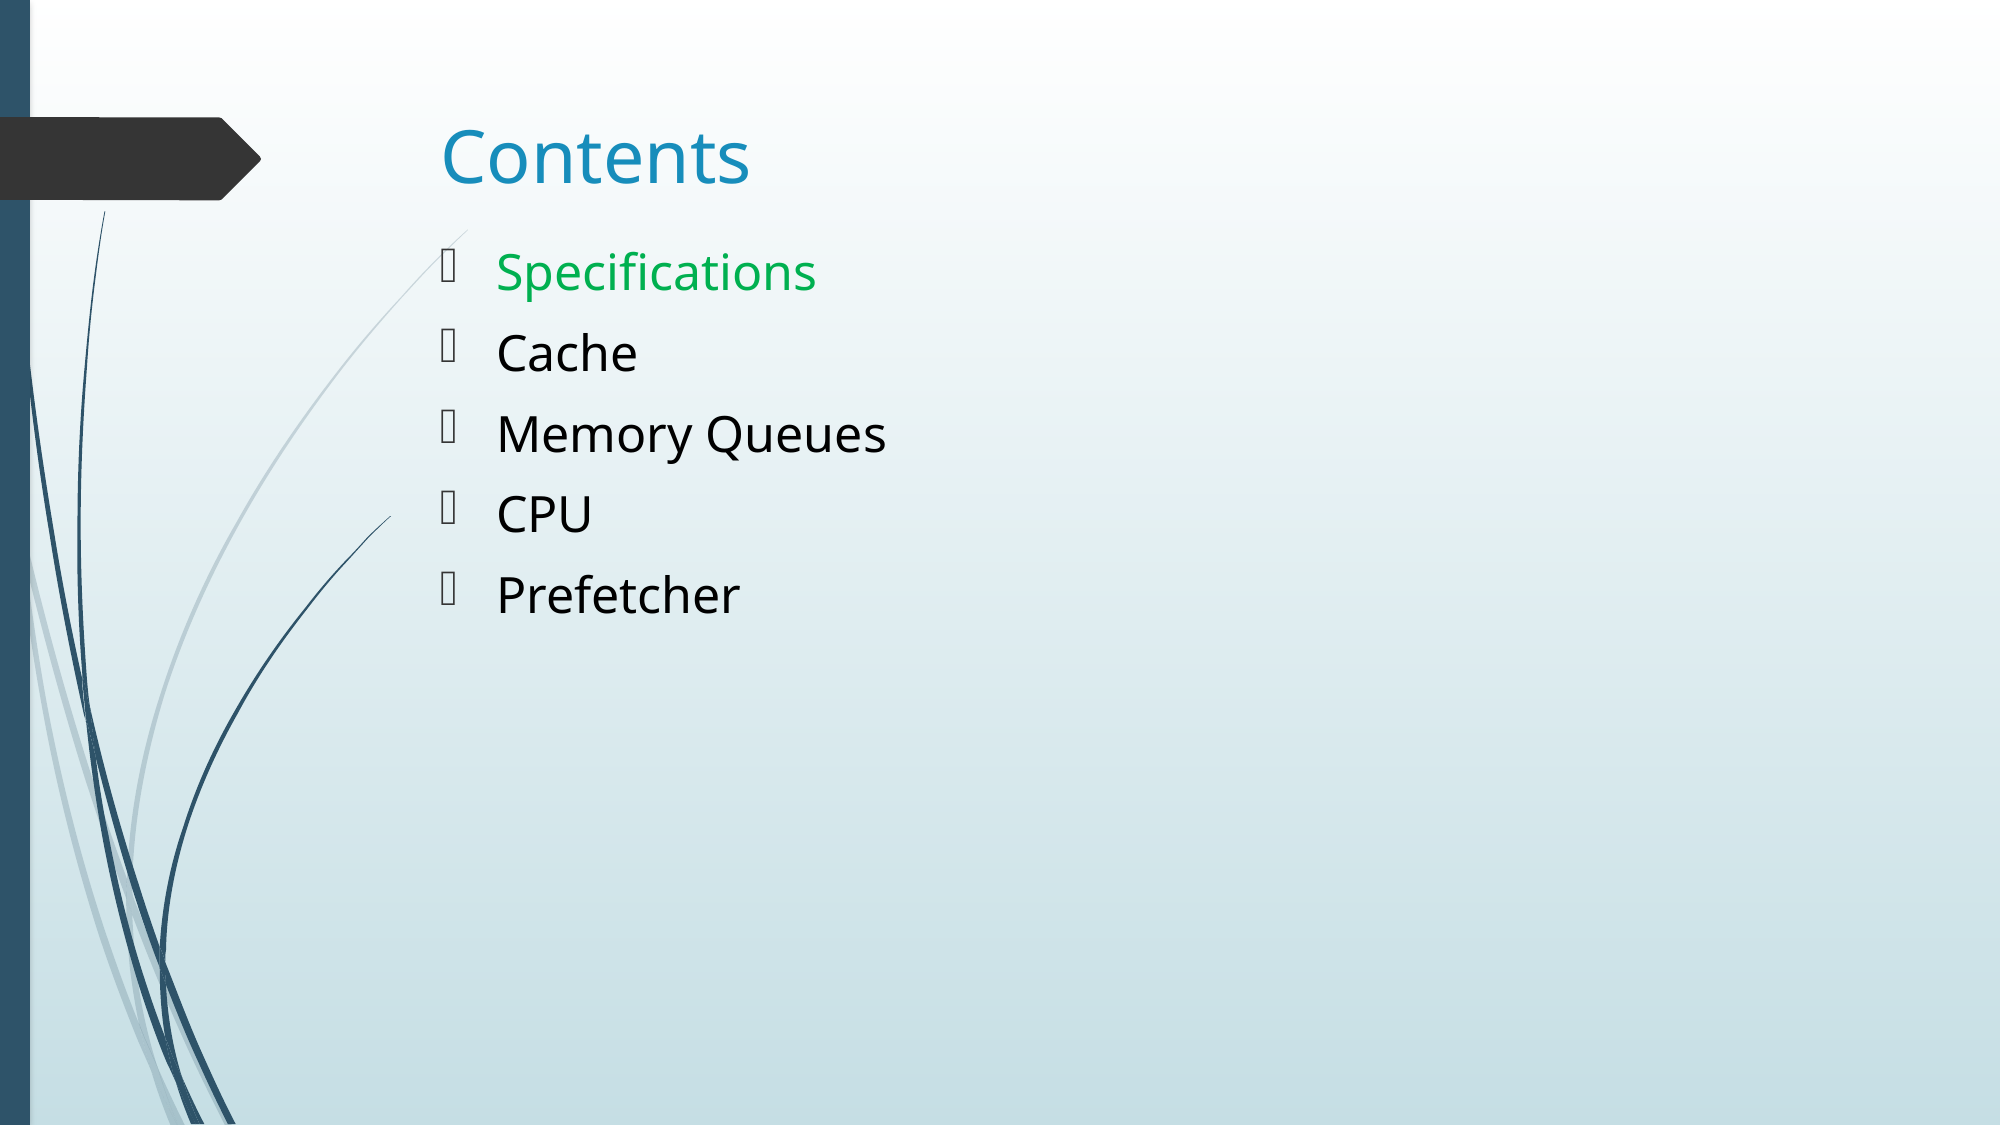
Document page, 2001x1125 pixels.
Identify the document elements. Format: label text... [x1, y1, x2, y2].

list Specifications Cache Memory Queues CPU Prefetcher [424, 232, 1888, 853]
title Contents [425, 102, 1888, 207]
